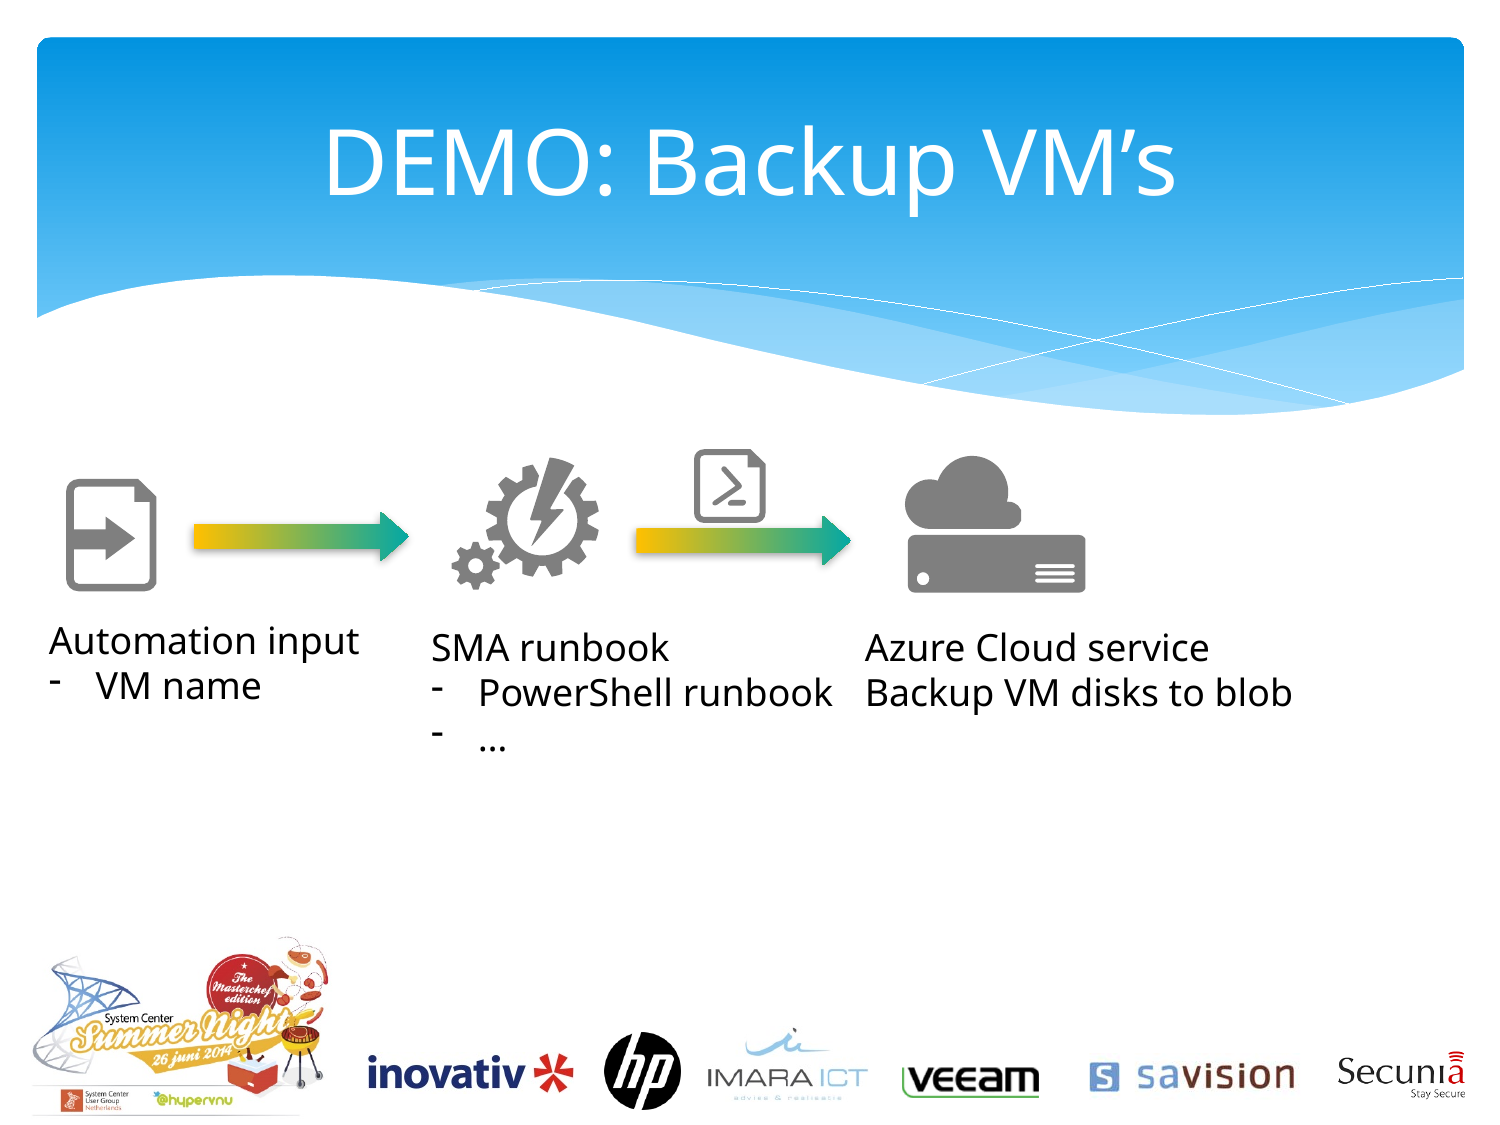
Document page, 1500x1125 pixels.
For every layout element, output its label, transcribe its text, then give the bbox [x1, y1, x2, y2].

title DEMO: Backup VM’s [75, 55, 1425, 261]
picture [893, 1036, 1048, 1125]
picture [1338, 1036, 1465, 1117]
text_box [194, 511, 409, 561]
picture [61, 474, 157, 593]
picture [1074, 1053, 1309, 1100]
picture [604, 1032, 681, 1110]
picture [446, 452, 599, 590]
text_box Automation input VM name [48, 616, 360, 708]
picture [367, 1052, 574, 1094]
text_box SMA runbook PowerShell runbook … [430, 623, 834, 759]
text_box Azure Cloud service Backup VM disks to blob [864, 623, 1294, 714]
picture [30, 930, 363, 1123]
picture [706, 1026, 869, 1103]
text_box [636, 516, 851, 566]
picture [901, 452, 1086, 596]
picture [690, 445, 767, 524]
